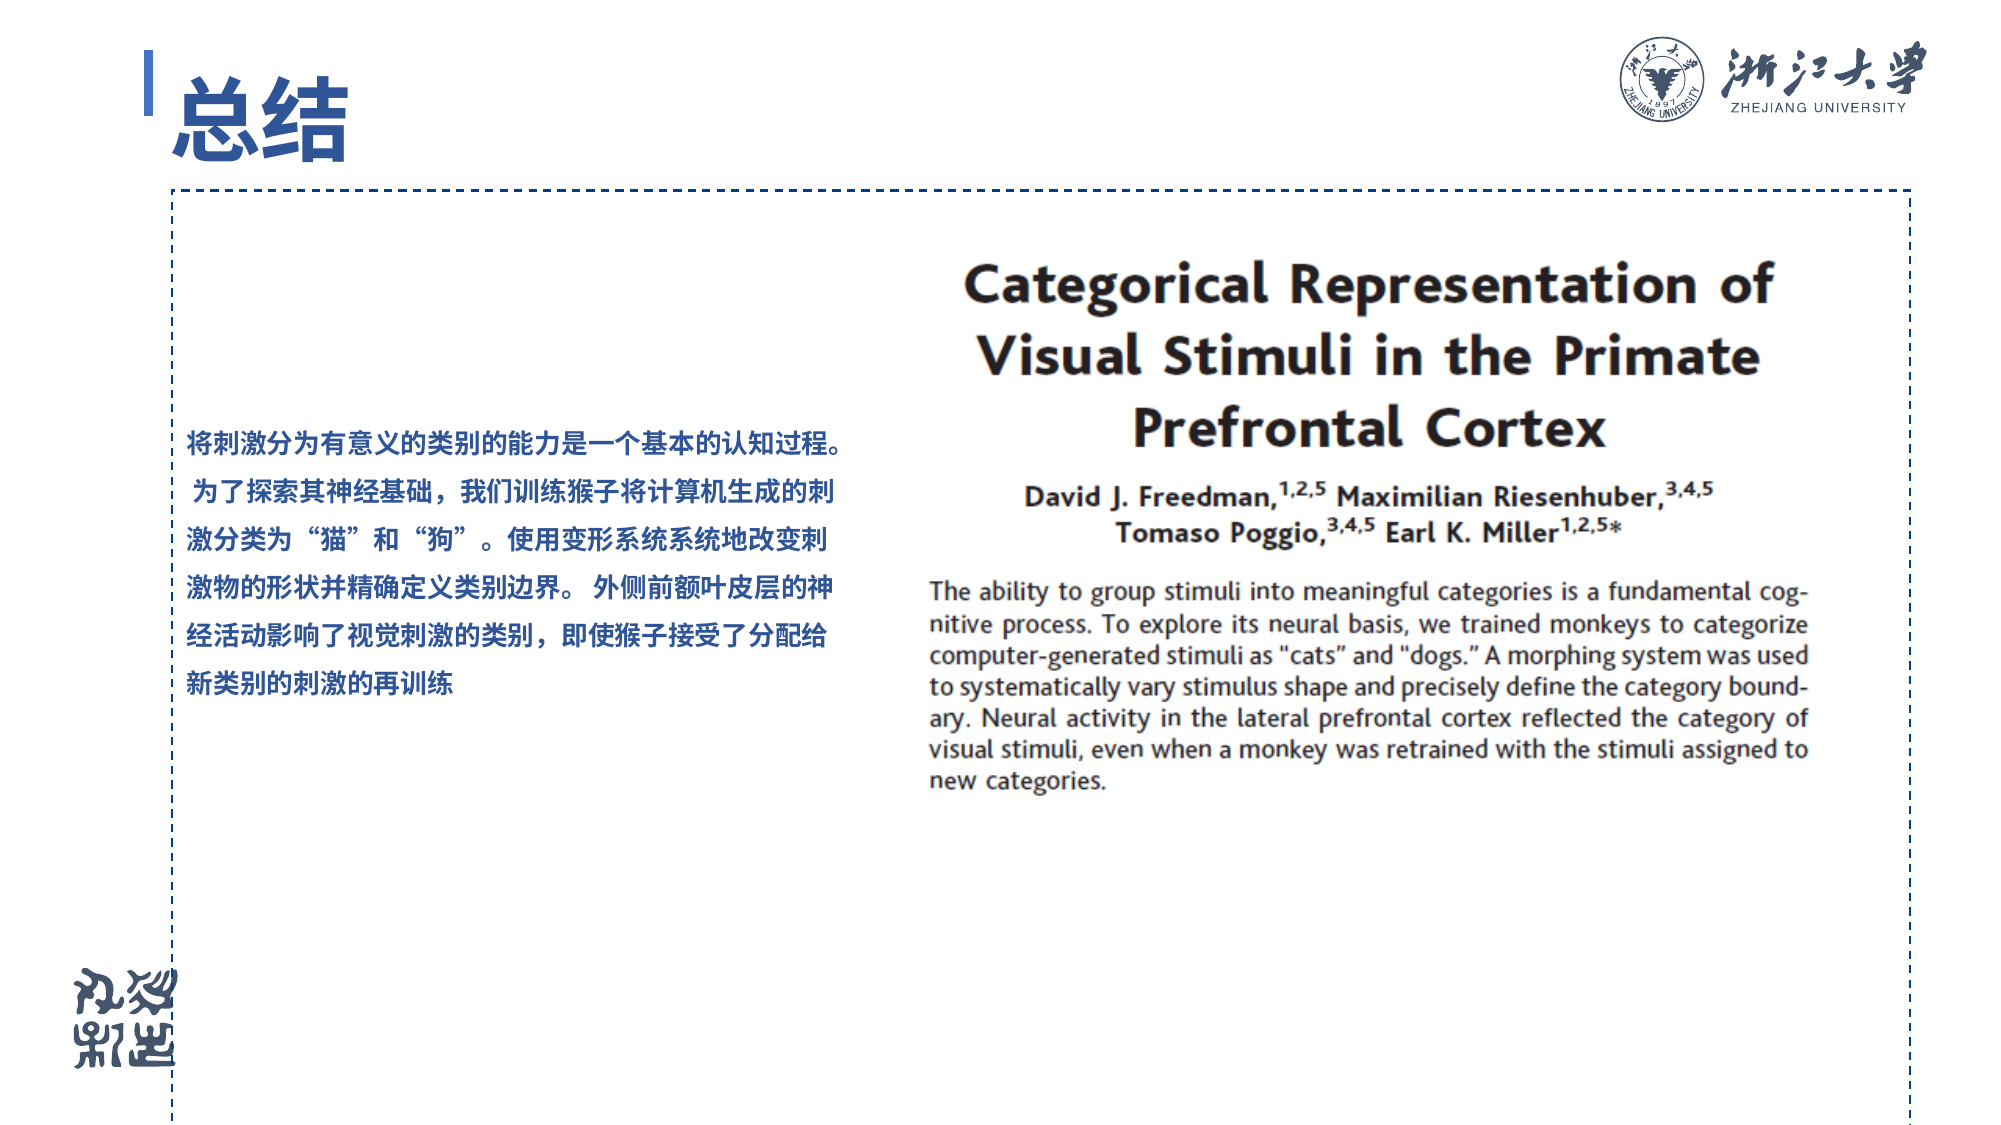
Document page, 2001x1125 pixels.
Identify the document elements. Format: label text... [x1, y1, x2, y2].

text_box [171, 189, 1911, 1125]
text_box 总结 [154, 57, 1628, 193]
text_box [122, 205, 918, 1073]
text_box 将刺激分为有意义的类别的能力是一个基本的认知过程。 为了探索其神经基础，我们训练猴子将计算机生成的刺激分类为“猫”和“狗”。使用变形系统系统地改变刺激物的形状并精确定义类别边界。 外侧前额叶皮层的神经活动影响了视觉刺激的类别，即使猴子接受了分配给新类别的刺激的再训练 [164, 399, 868, 712]
picture [868, 222, 1829, 810]
